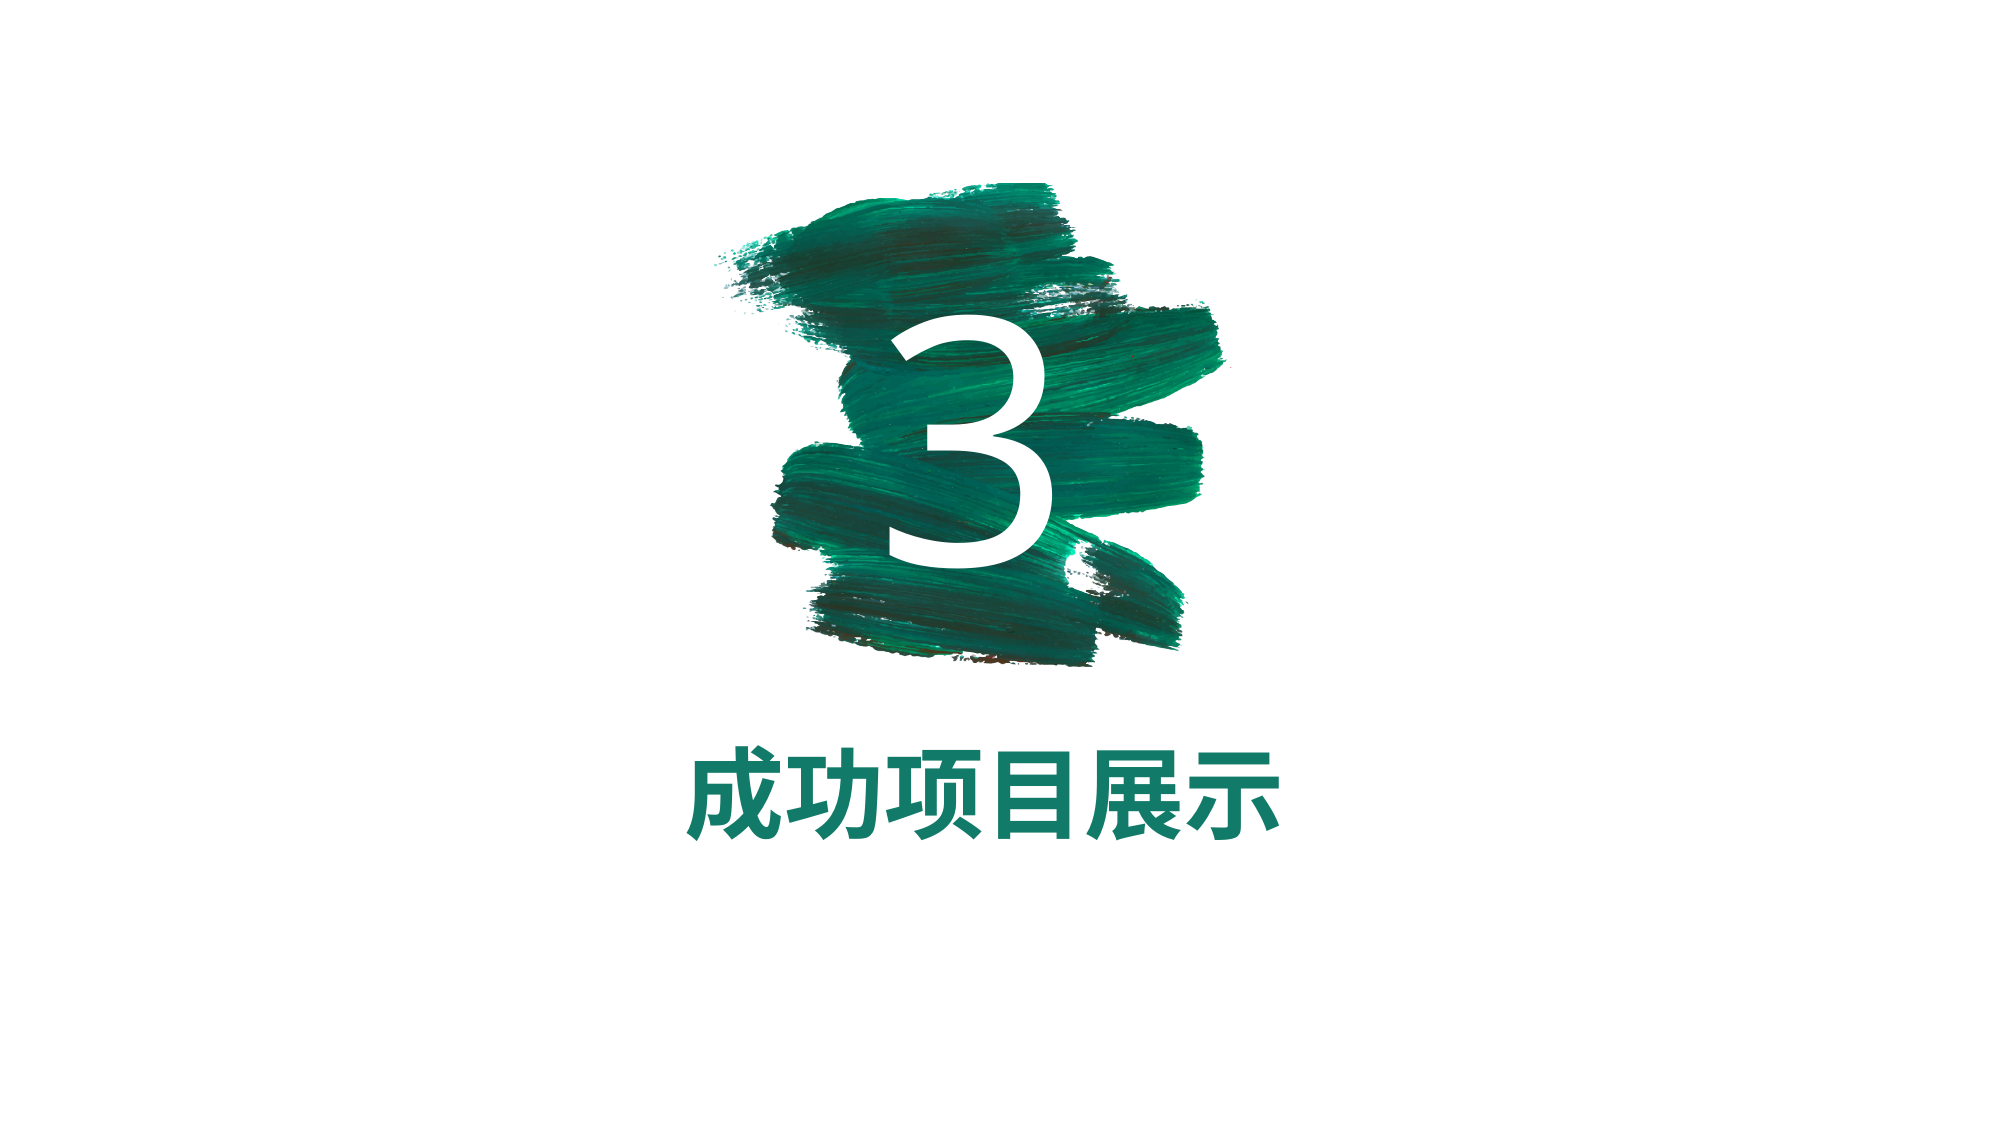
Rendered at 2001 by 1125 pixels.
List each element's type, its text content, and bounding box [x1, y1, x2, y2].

text_box 成功项目展示 [486, 724, 1482, 860]
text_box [714, 182, 1233, 667]
